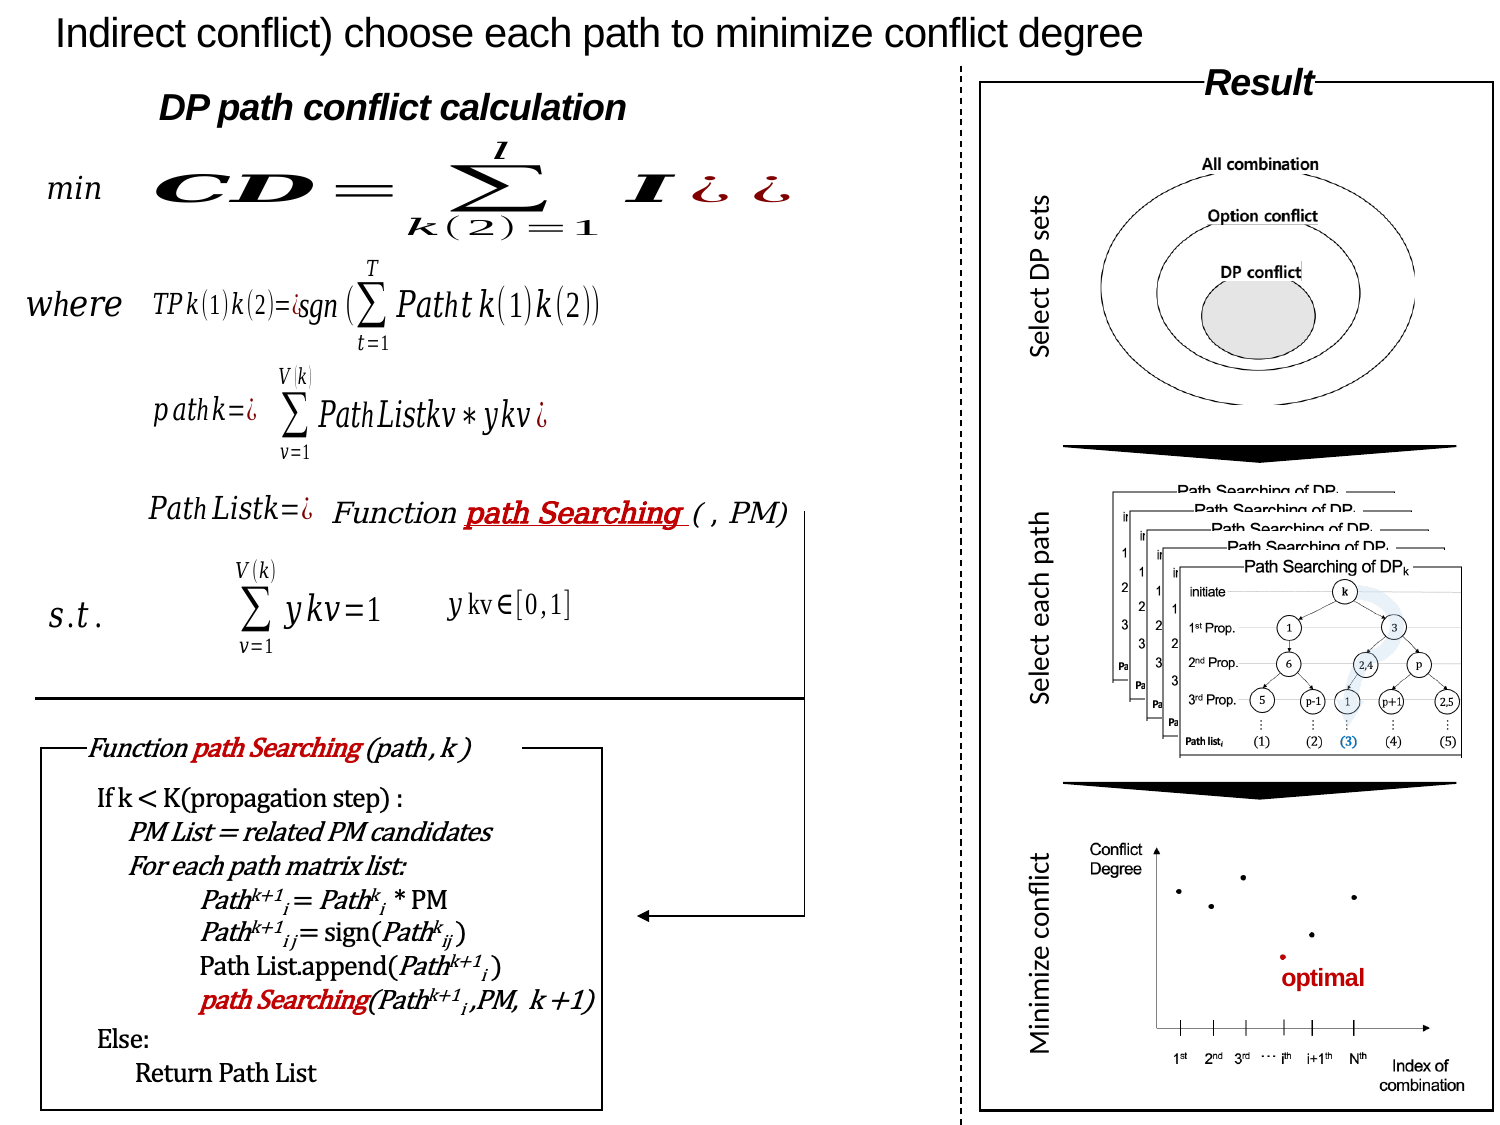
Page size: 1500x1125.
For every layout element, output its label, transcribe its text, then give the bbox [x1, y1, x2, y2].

text_box [979, 81, 1494, 1112]
text_box Indirect conflict) choose each path to minimize conflict degree [54, 6, 1144, 57]
picture [1100, 148, 1415, 405]
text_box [636, 511, 805, 698]
picture [1111, 474, 1465, 758]
picture [1079, 832, 1475, 1105]
text_box Result [1204, 57, 1315, 103]
picture [40, 721, 637, 1111]
text_box DP path conflict calculation [159, 83, 628, 129]
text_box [636, 699, 805, 916]
